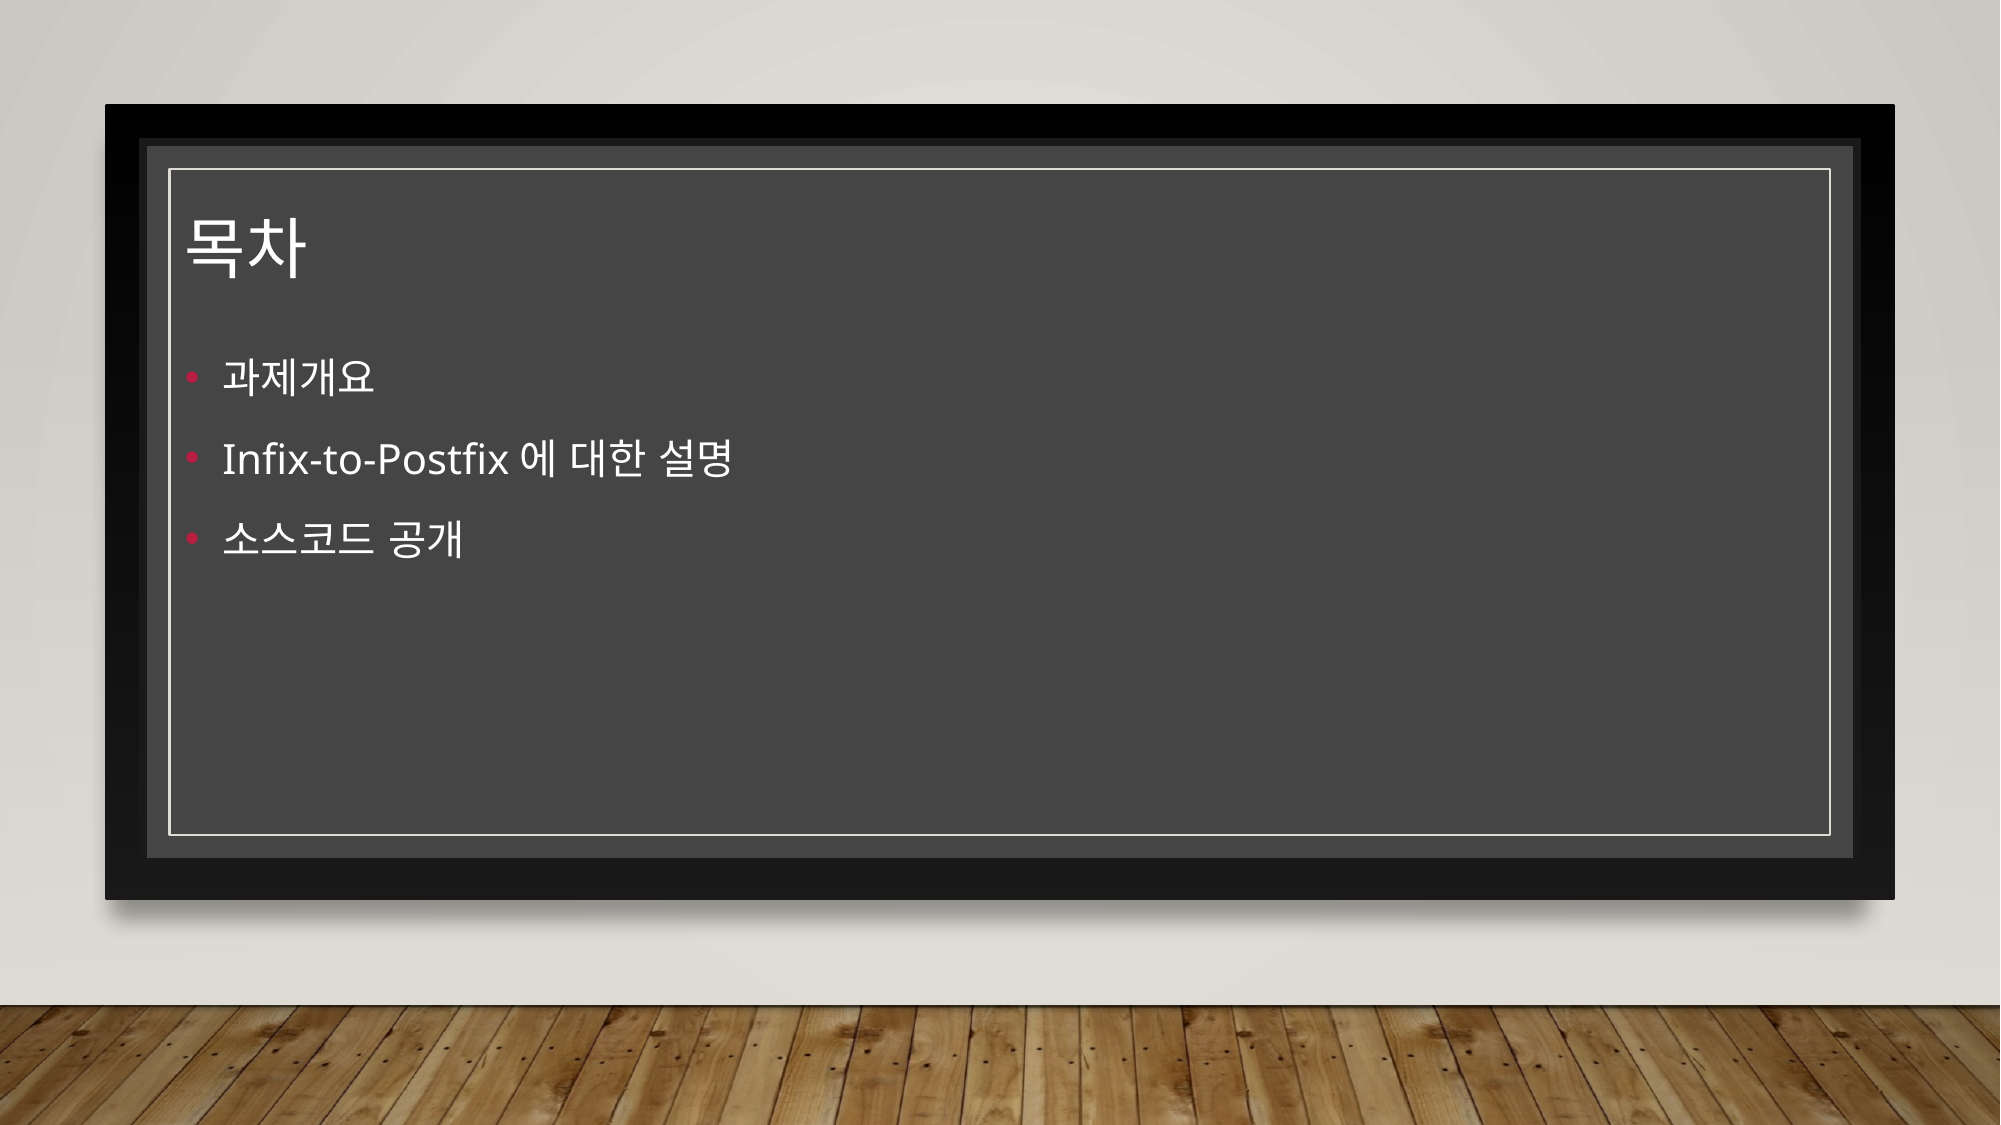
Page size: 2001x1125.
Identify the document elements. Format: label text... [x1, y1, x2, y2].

picture [0, 1004, 2000, 1125]
text_box [0, 330, 2000, 1004]
text_box [168, 168, 1831, 836]
list 과제개요 Infix-to-Postfix에 대한 설명 소스코드 공개 [169, 334, 1713, 729]
title 목차 [169, 169, 1713, 334]
text_box [142, 141, 1858, 863]
text_box [0, 0, 2000, 330]
text_box [105, 104, 1895, 900]
